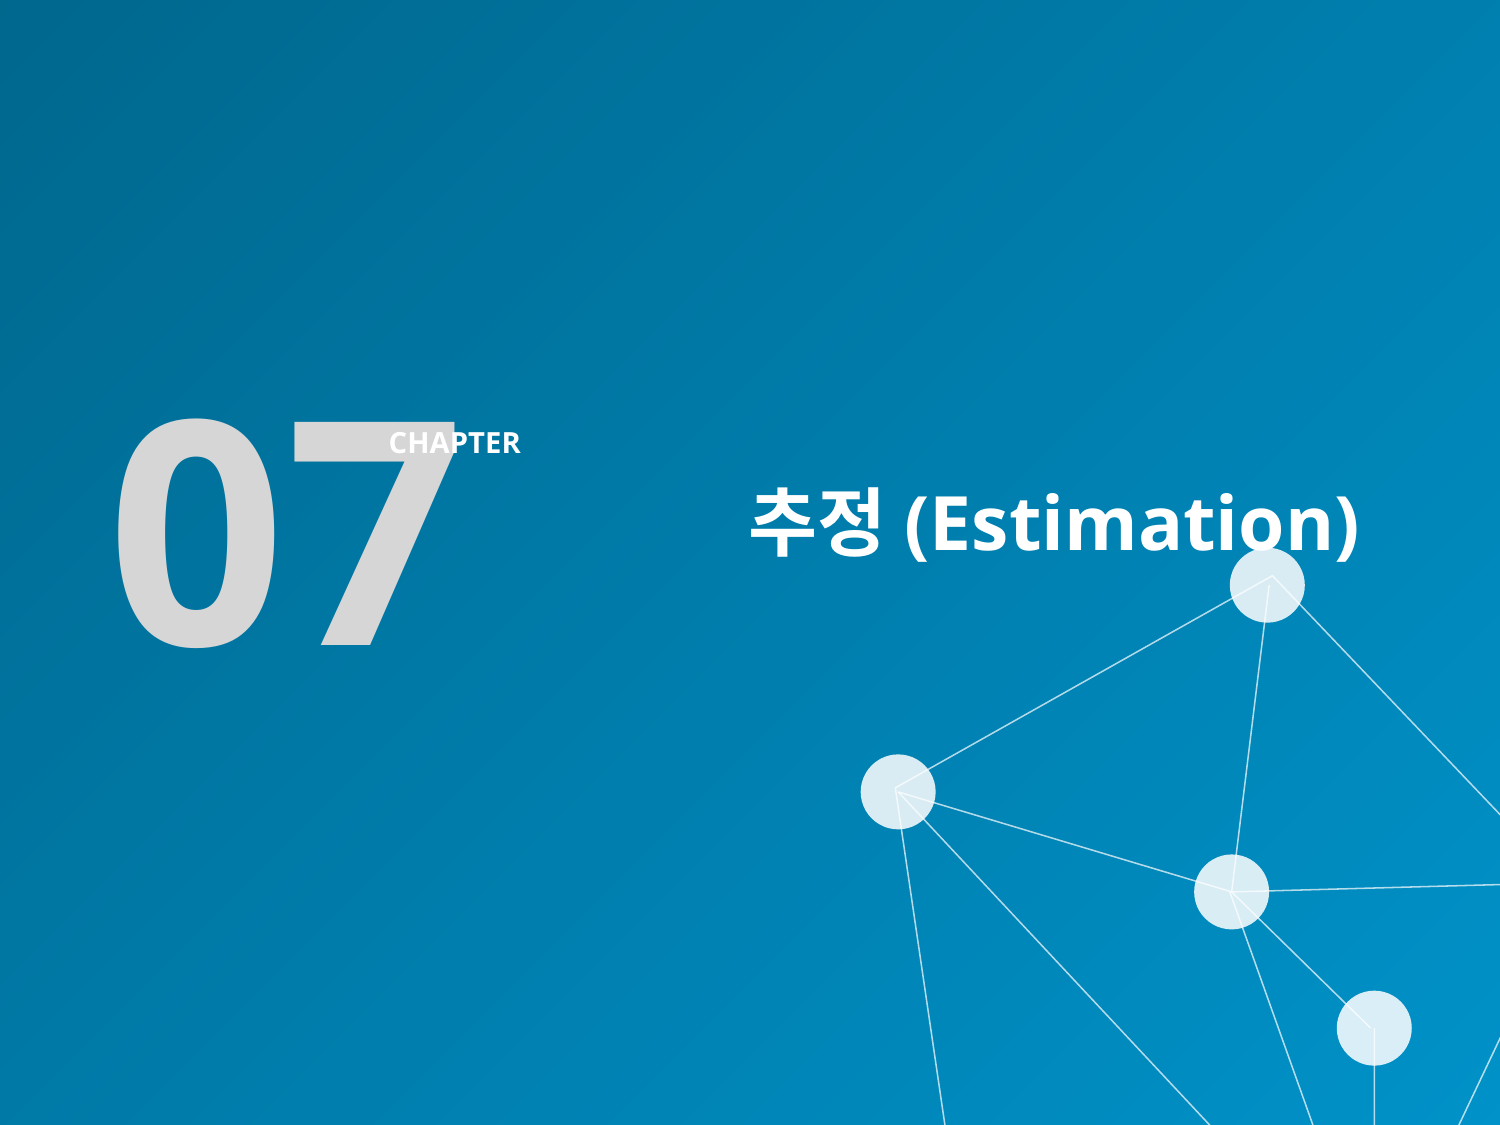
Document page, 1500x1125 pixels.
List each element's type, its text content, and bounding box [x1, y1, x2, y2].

text_box CHAPTER [0, 321, 536, 563]
picture [168, 642, 226, 648]
text_box 07 [92, 400, 640, 642]
title 추정(Estimation) [640, 400, 1376, 642]
